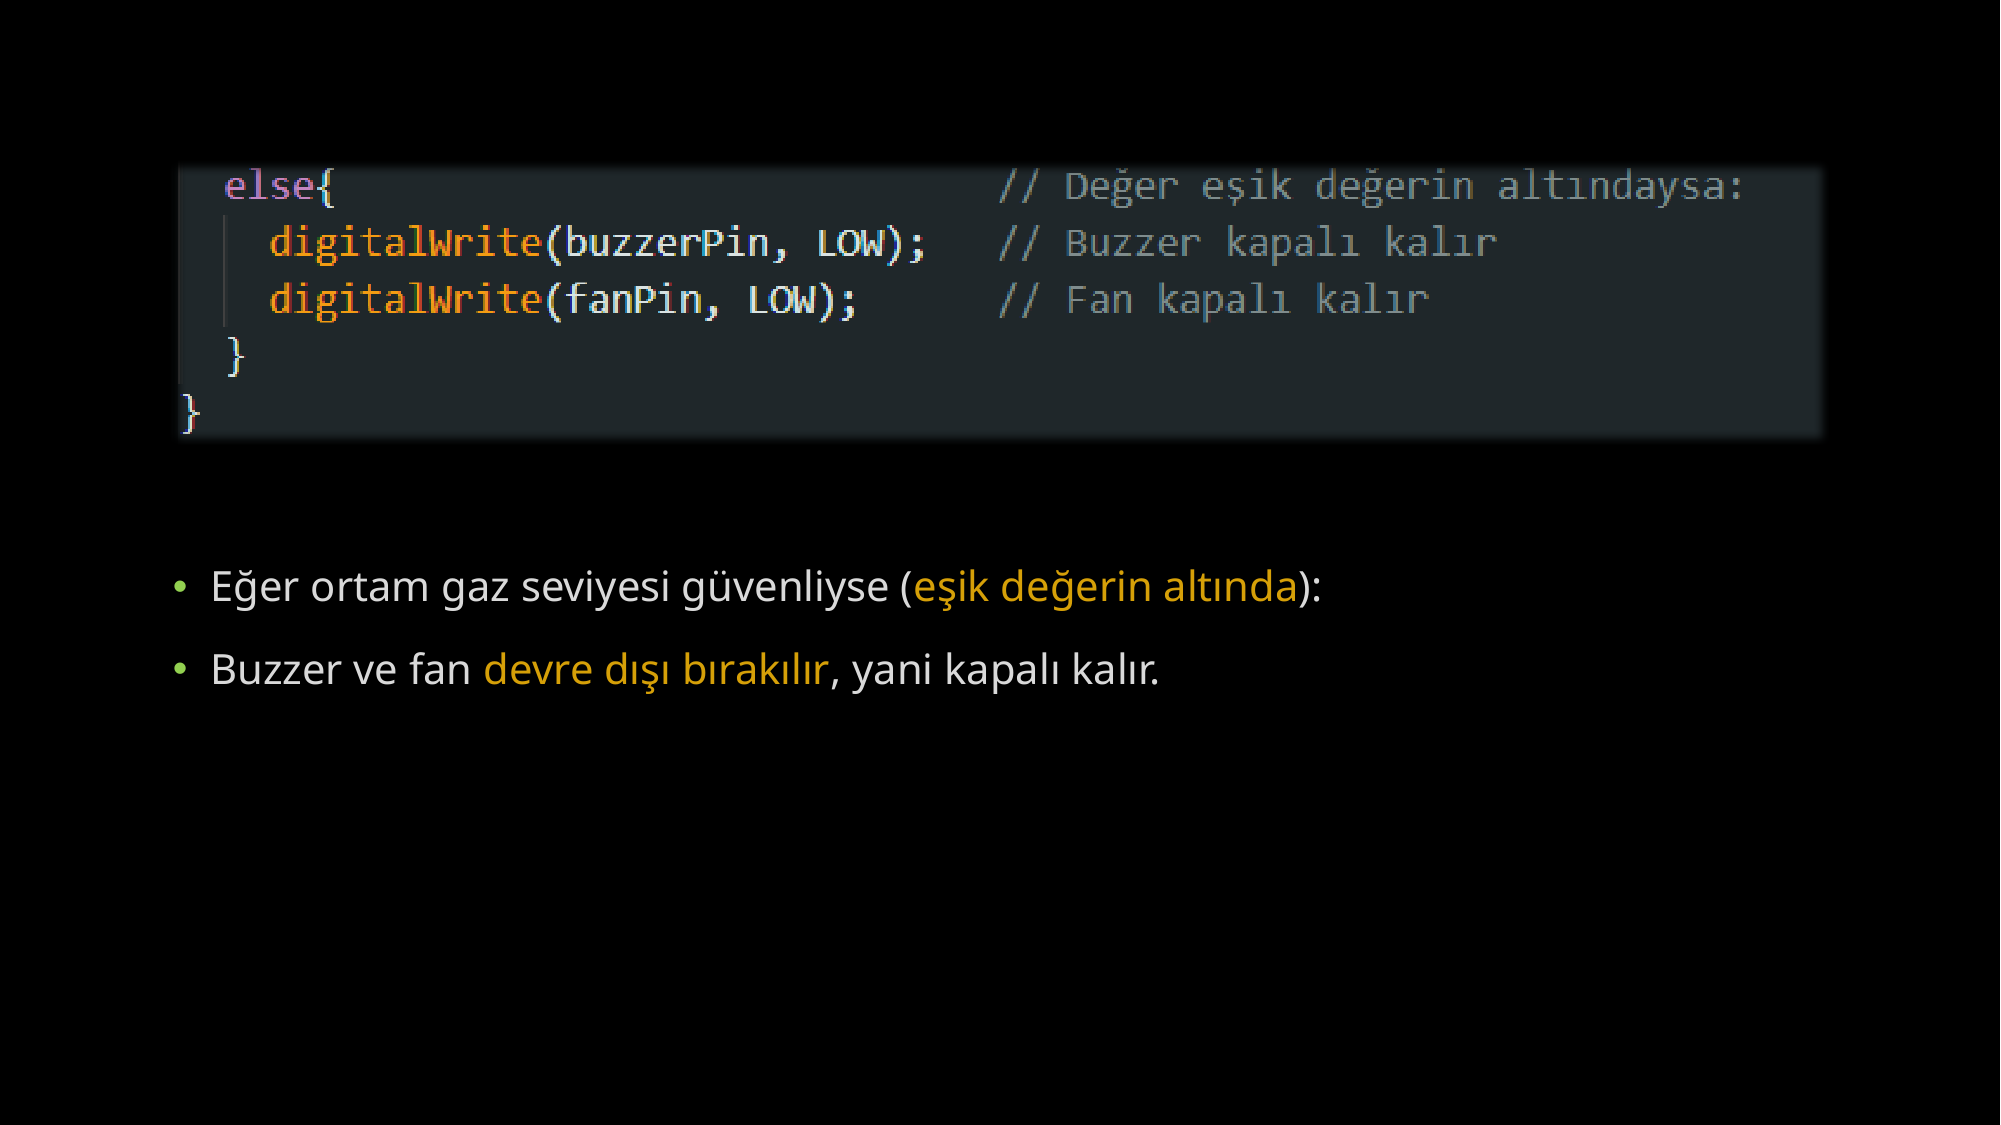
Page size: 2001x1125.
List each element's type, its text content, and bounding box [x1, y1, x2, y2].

picture [170, 160, 1830, 445]
list Eğer ortam gaz seviyesi güvenliyse (eşik değerin altında): Buzzer ve fan devre dışı bırakılır, yani kapalı kalır. [157, 558, 1658, 1125]
